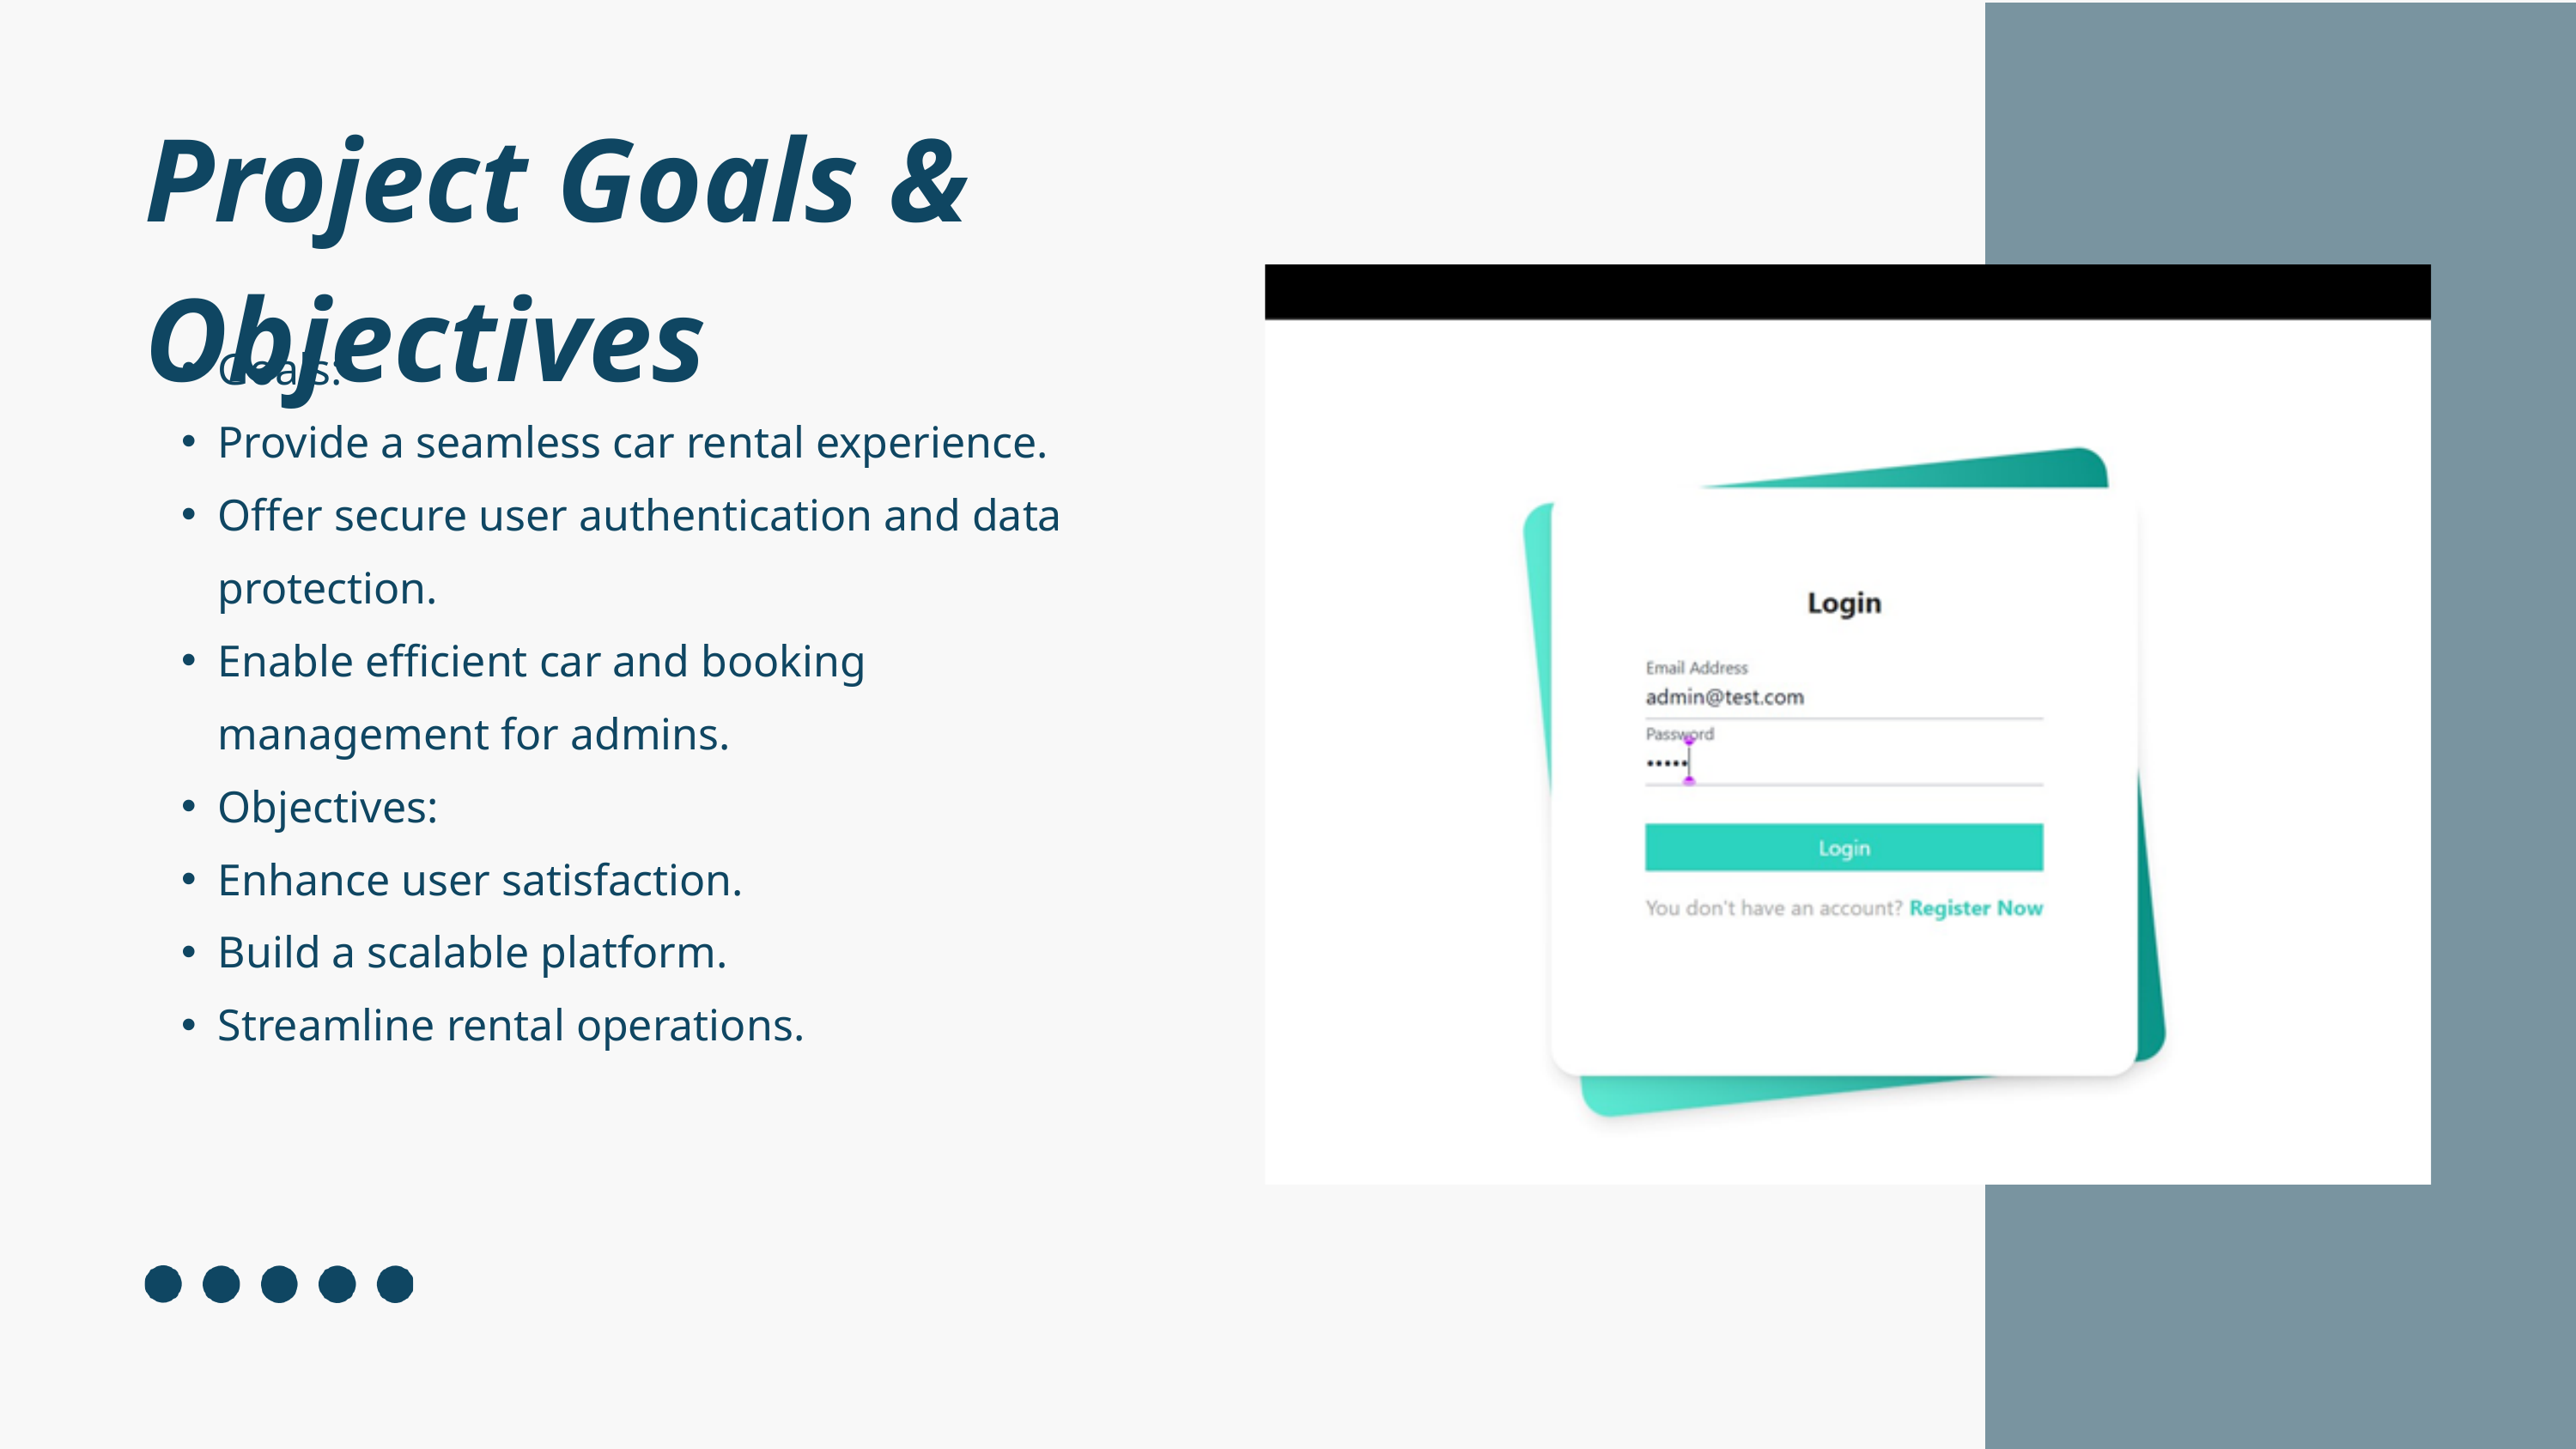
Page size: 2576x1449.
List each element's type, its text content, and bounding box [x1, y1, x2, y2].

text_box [1984, 2, 2576, 1449]
text_box [144, 1264, 414, 1304]
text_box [1265, 264, 2432, 1185]
text_box Goals: Provide a seamless car rental experience. Offer secure user authentication and data protection. Enable efficient car and booking management for admins. Objectives: Enhance user satisfaction. Build a scalable platform. Streamline rental operations. [144, 320, 1122, 1123]
text_box Project Goals & Objectives [144, 84, 1468, 405]
